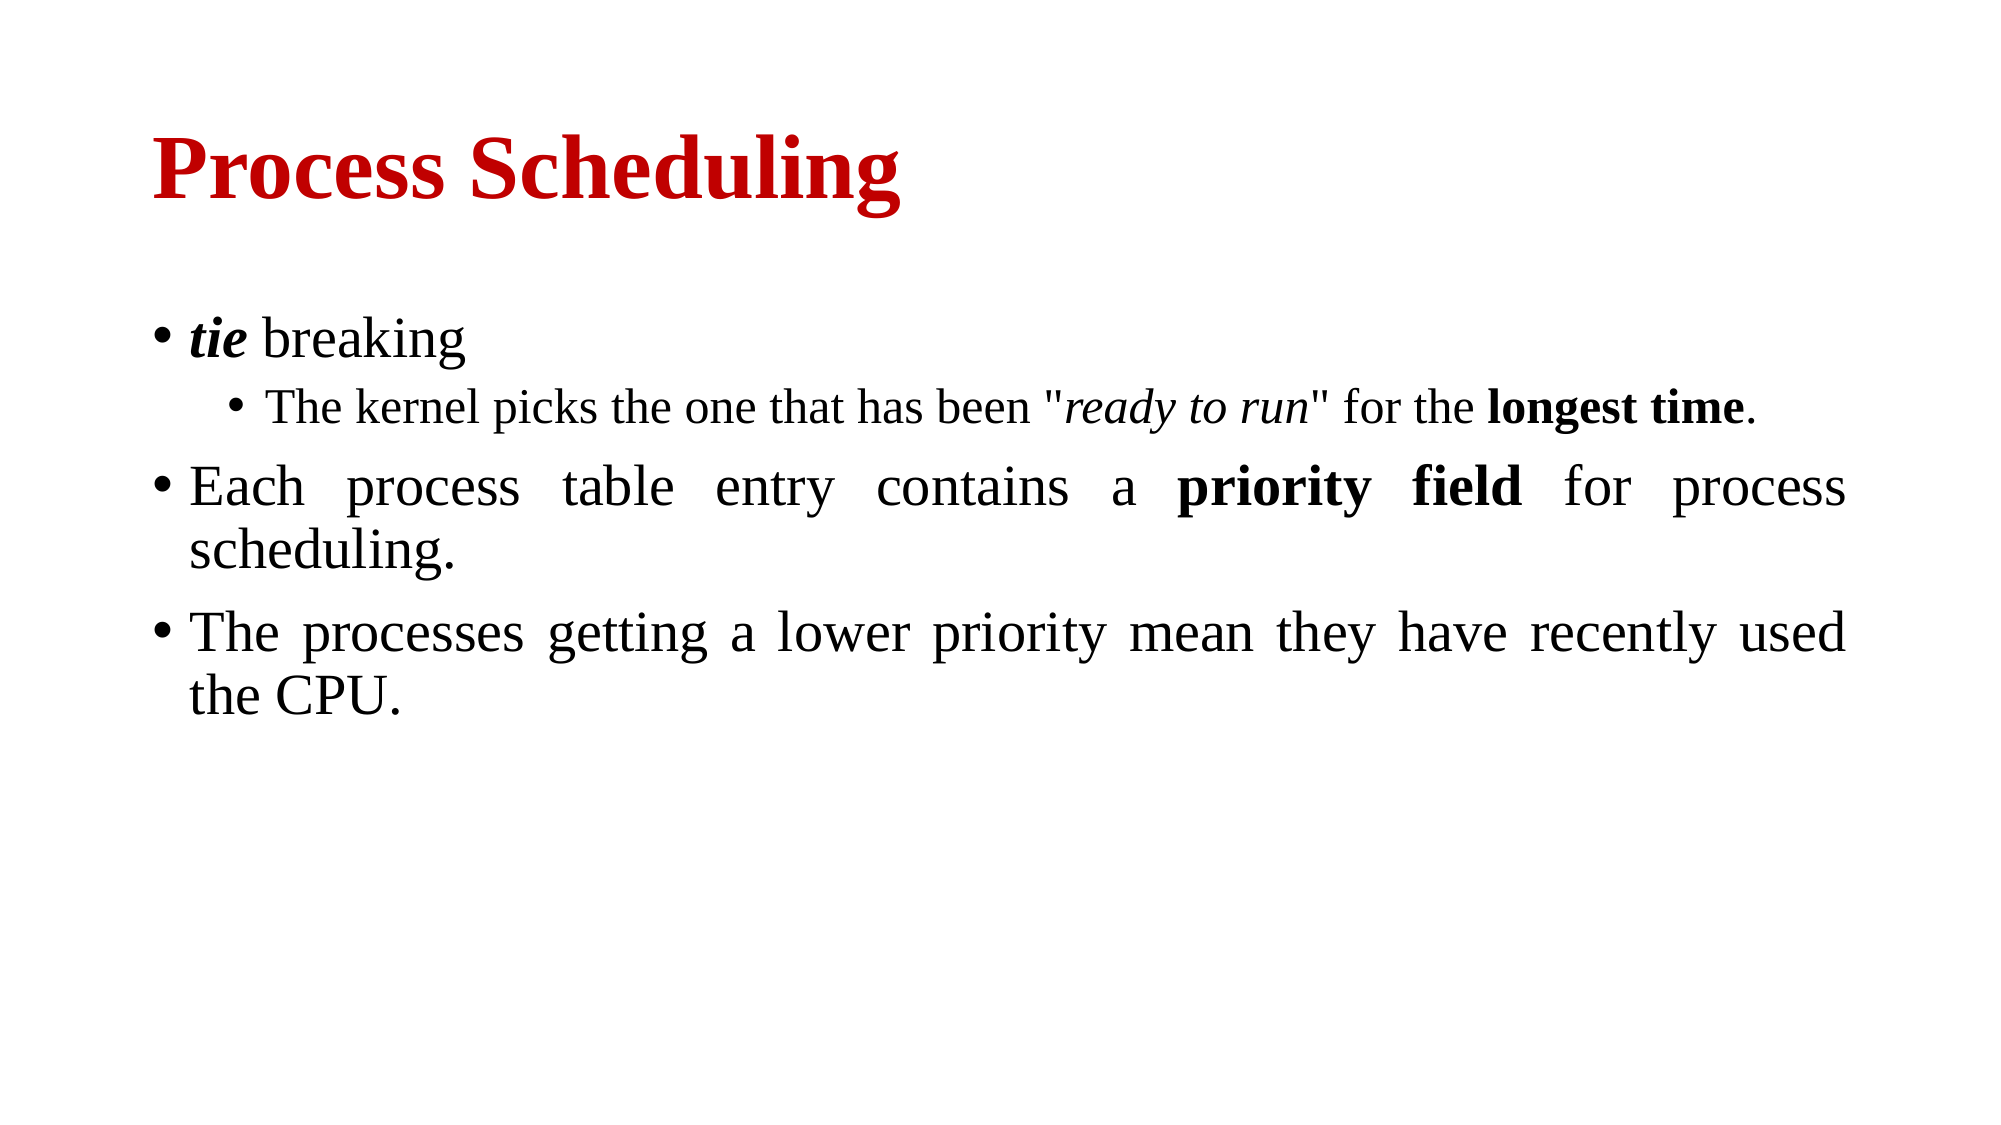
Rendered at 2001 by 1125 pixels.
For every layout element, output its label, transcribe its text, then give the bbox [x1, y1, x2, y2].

list tie breaking The kernel picks the one that has been "ready to run" for the longest time. Each process table entry contains a priority field for process scheduling. The processes getting a lower priority mean they have recently used the CPU. [137, 299, 1863, 1014]
title Process Scheduling [137, 59, 1863, 278]
